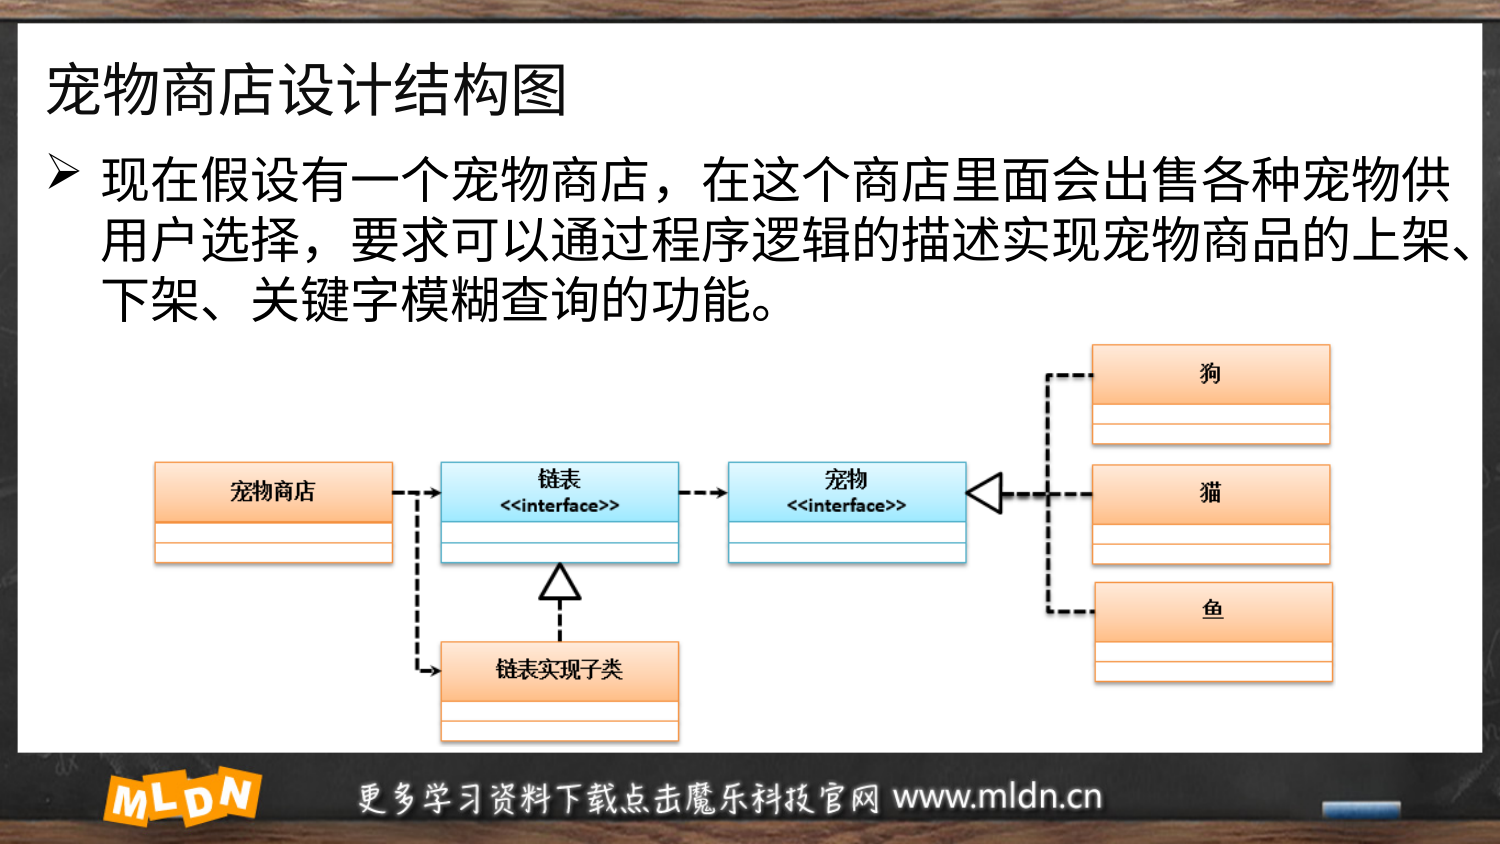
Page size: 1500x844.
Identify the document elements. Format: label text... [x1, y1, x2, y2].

picture [0, 0, 1500, 844]
title 宠物商店设计结构图 [29, 34, 1471, 140]
list 现在假设有一个宠物商店，在这个商店里面会出售各种宠物供用户选择，要求可以通过程序逻辑的描述实现宠物商品的上架、下架、关键字模糊查询的功能。 [29, 140, 1471, 729]
